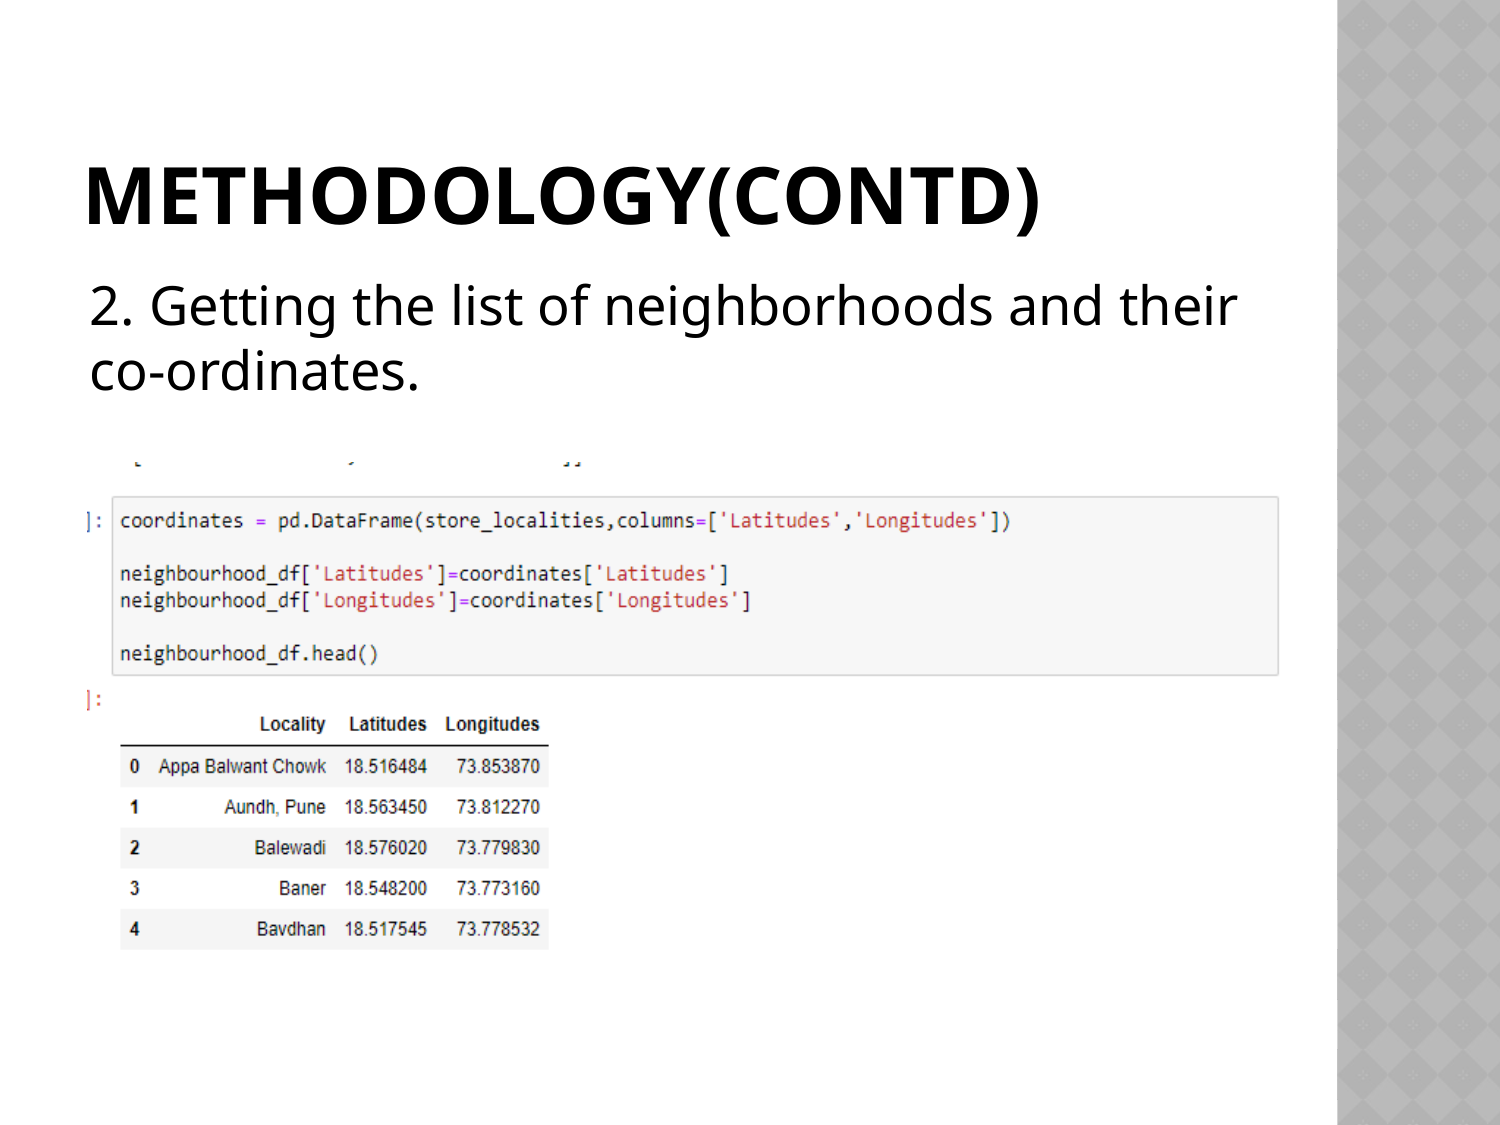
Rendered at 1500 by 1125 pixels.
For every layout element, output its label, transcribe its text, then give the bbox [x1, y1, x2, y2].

picture [87, 462, 1288, 976]
list 2. Getting the list of neighborhoods and their co-ordinates. [75, 264, 1263, 1059]
title Methodology(Contd) [75, 52, 1263, 240]
